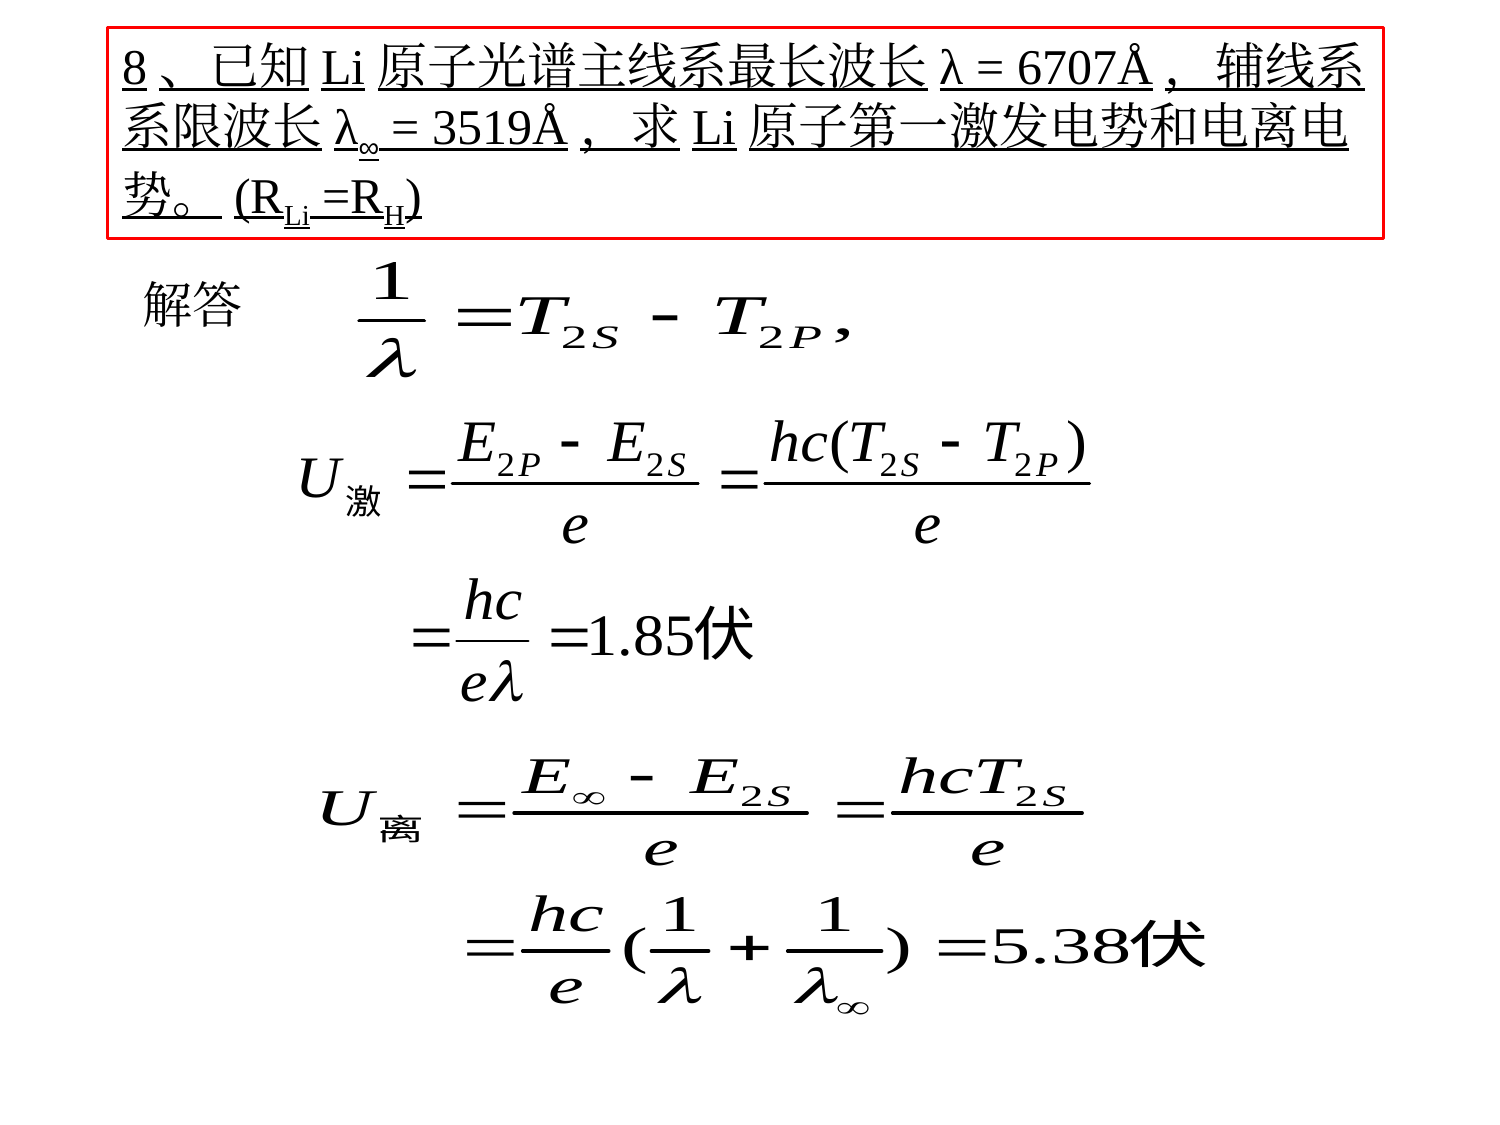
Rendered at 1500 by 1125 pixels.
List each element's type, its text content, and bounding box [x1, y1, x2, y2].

picture [291, 402, 1103, 716]
picture [343, 245, 869, 391]
text_box 解答 [127, 266, 258, 341]
picture [310, 743, 1222, 1027]
text_box 8、已知Li原子光谱主线系最长波长λ = 6707Å，辅线系系限波长λ∞ = 3519Å，求Li原子第一激发电势和电离电势。(RLi =RH) [107, 27, 1384, 239]
